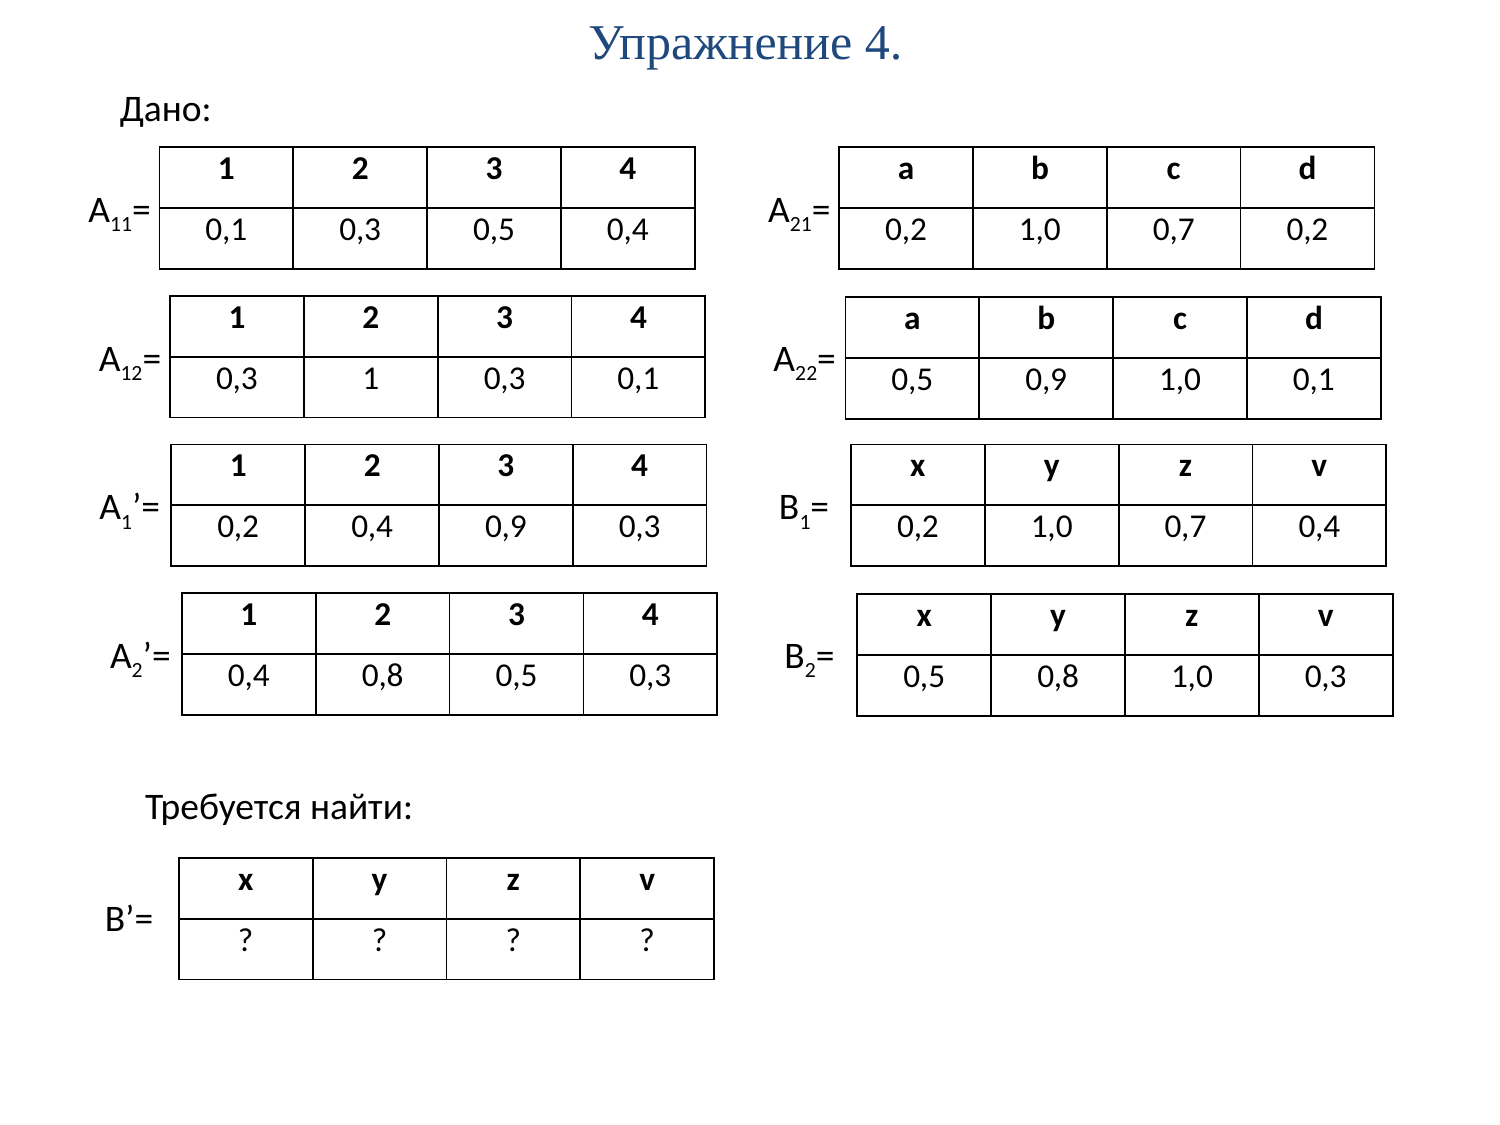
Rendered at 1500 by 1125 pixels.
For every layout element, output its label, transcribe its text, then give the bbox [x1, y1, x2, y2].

table_cell 1,0 [1114, 359, 1246, 418]
text_box А1’= [84, 474, 170, 541]
table_cell ? [314, 920, 446, 979]
table_cell 0,4 [1253, 506, 1385, 565]
table_header c [1114, 298, 1246, 357]
table_header x [180, 859, 312, 918]
table_header 3 [450, 594, 583, 653]
table_header v [1253, 445, 1385, 504]
table_cell 0,2 [172, 506, 304, 565]
table_cell 0,5 [846, 359, 978, 418]
table_cell 1 [305, 358, 437, 417]
table_header z [1120, 445, 1252, 504]
table_cell 0,3 [1260, 656, 1392, 715]
table_header y [314, 859, 446, 918]
table_header a [846, 298, 978, 357]
table_header 1 [172, 445, 304, 504]
table_header z [447, 859, 579, 918]
table_cell 0,1 [1248, 359, 1380, 418]
table_header b [974, 148, 1106, 207]
table_header 4 [572, 297, 704, 356]
table_header y [992, 595, 1124, 654]
table_cell 0,7 [1108, 209, 1240, 268]
table_cell 0,3 [584, 655, 716, 714]
table_header z [1126, 595, 1258, 654]
text_box А2’= [95, 623, 181, 690]
table_cell 0,5 [450, 655, 583, 714]
table_cell 1,0 [986, 506, 1118, 565]
table_cell 0,7 [1120, 506, 1252, 565]
table_cell 0,3 [171, 358, 303, 417]
title Упражнение 4. [76, 0, 1427, 79]
text_box Дано: [104, 77, 227, 137]
table_header v [1260, 595, 1392, 654]
table_cell ? [180, 920, 312, 979]
text_box B’= [90, 887, 169, 947]
table_header 3 [440, 445, 572, 504]
table_header 2 [306, 445, 438, 504]
table_header x [858, 595, 990, 654]
text_box A22= [758, 326, 845, 393]
table_header 4 [584, 594, 716, 653]
table_cell 0,2 [840, 209, 972, 268]
text_box B1= [764, 474, 845, 541]
table_cell 0,9 [440, 506, 572, 565]
table_header c [1108, 148, 1240, 207]
table_cell 0,2 [852, 506, 984, 565]
table_header d [1241, 148, 1374, 207]
table_header x [852, 445, 984, 504]
table_cell ? [447, 920, 579, 979]
table_header 3 [439, 297, 571, 356]
table_header b [980, 298, 1112, 357]
table_header 3 [428, 148, 560, 207]
text_box А12= [84, 326, 169, 393]
table_header v [581, 859, 713, 918]
table_header 1 [160, 148, 292, 207]
text_box A21= [753, 177, 838, 244]
table_cell 0,2 [1241, 209, 1374, 268]
table_cell 0,3 [294, 209, 426, 268]
table_cell 0,8 [992, 656, 1124, 715]
table_header 4 [574, 445, 706, 504]
table_cell 0,1 [572, 358, 704, 417]
text_box Требуется найти: [130, 775, 526, 835]
table_header d [1248, 298, 1380, 357]
table_cell 0,1 [160, 209, 292, 268]
table_cell 0,9 [980, 359, 1112, 418]
text_box B2= [769, 623, 850, 690]
table_cell 1,0 [1126, 656, 1258, 715]
table_cell 0,8 [317, 655, 449, 714]
table_cell 0,5 [858, 656, 990, 715]
table_cell 1,0 [974, 209, 1106, 268]
table_cell 0,4 [306, 506, 438, 565]
table_header y [986, 445, 1118, 504]
table_header 2 [305, 297, 437, 356]
table_header a [840, 148, 972, 207]
table_header 2 [317, 594, 449, 653]
table_cell 0,4 [183, 655, 315, 714]
table_cell 0,5 [428, 209, 560, 268]
table_cell 0,4 [562, 209, 694, 268]
text_box А11= [73, 177, 159, 244]
table_header 1 [183, 594, 315, 653]
table_cell ? [581, 920, 713, 979]
table_header 1 [171, 297, 303, 356]
table_cell 0,3 [574, 506, 706, 565]
table_header 2 [294, 148, 426, 207]
table_cell 0,3 [439, 358, 571, 417]
table_header 4 [562, 148, 694, 207]
